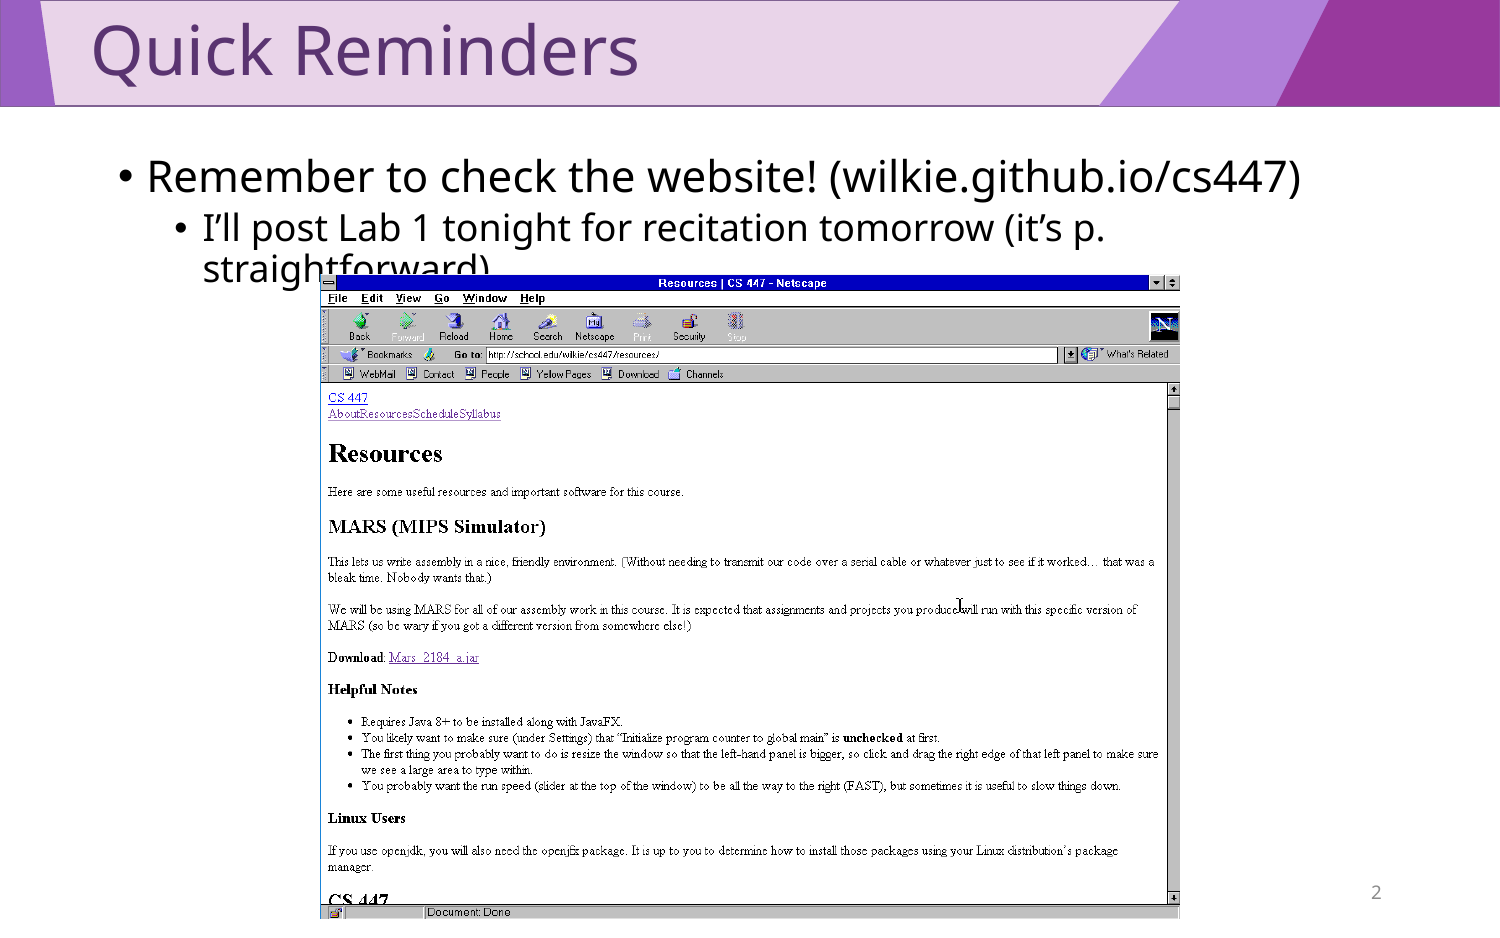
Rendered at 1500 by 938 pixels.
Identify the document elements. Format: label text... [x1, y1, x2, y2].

picture [320, 274, 1180, 919]
list Remember to check the website! (wilkie.github.io/cs447) I’ll post Lab 1 tonight for recitation tomorrow (it’s p. straightforward) [103, 146, 1419, 845]
slide_number 2 [1180, 868, 1397, 919]
title Quick Reminders [0, 0, 1500, 106]
